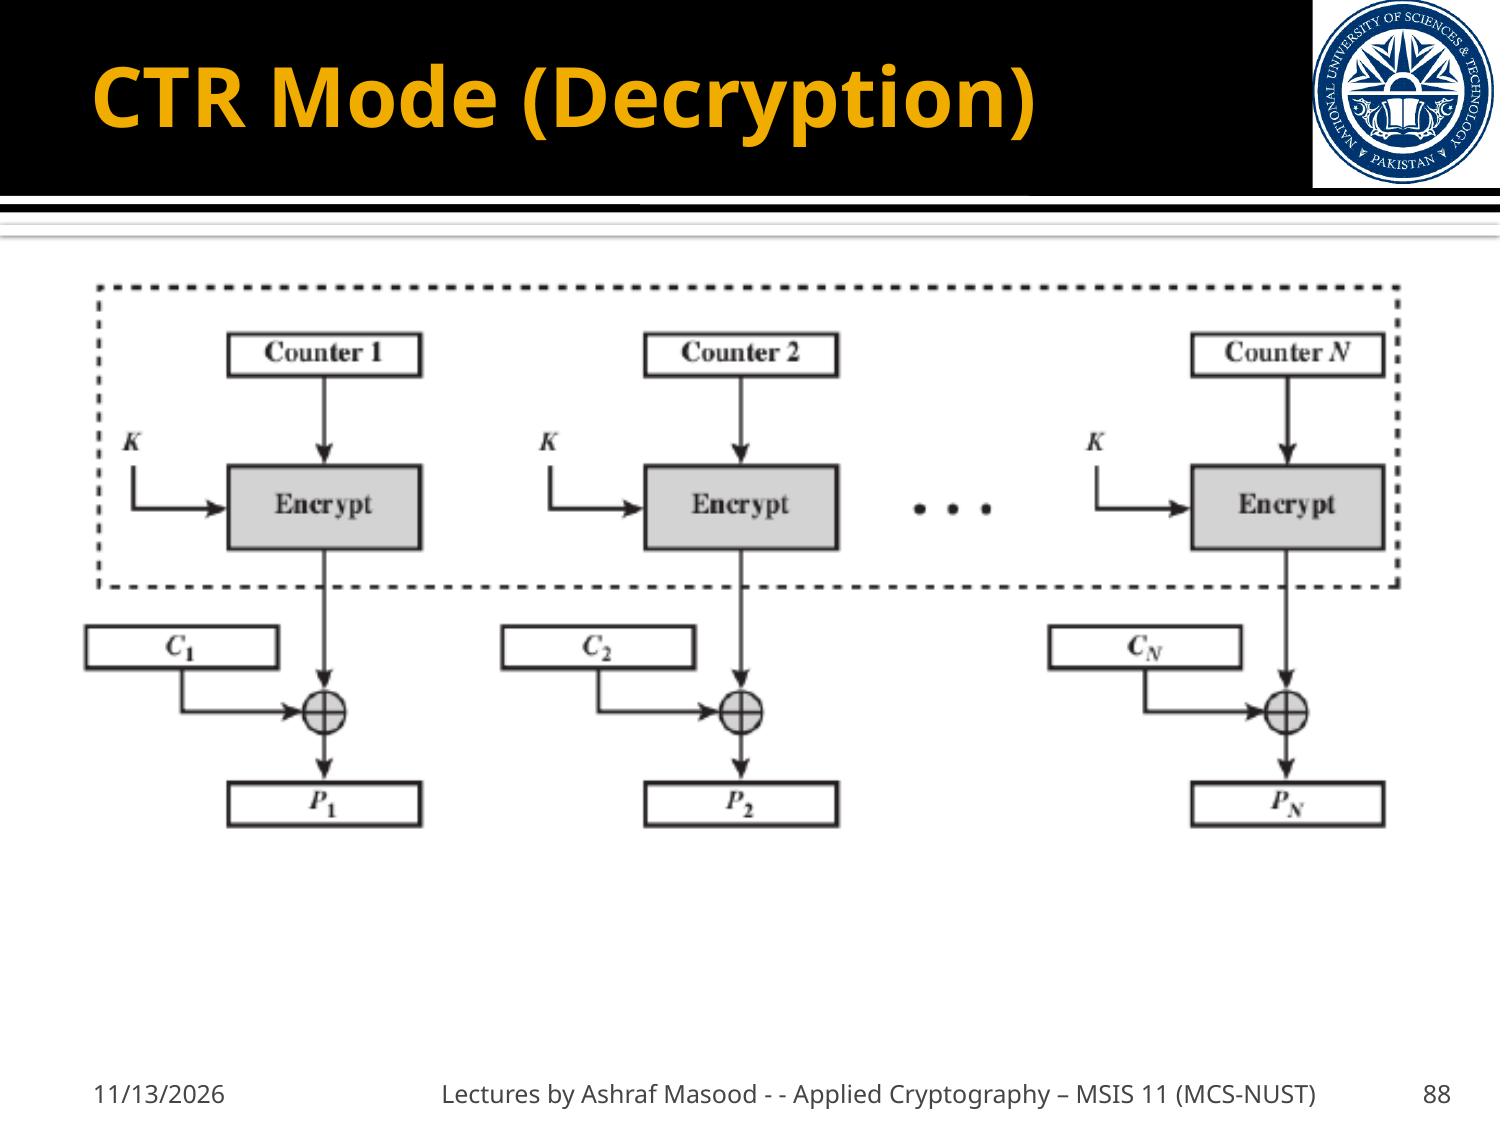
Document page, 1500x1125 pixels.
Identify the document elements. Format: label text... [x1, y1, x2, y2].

slide_number 88 [1345, 1067, 1467, 1113]
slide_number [75, 1067, 425, 1113]
footer Lectures by Ashraf Masood - - Applied Cryptography – MSIS 11 (MCS-NUST) [433, 1067, 1338, 1113]
picture [62, 262, 1432, 868]
picture [1312, 0, 1500, 188]
title CTR Mode (Decryption) [75, 12, 1313, 175]
